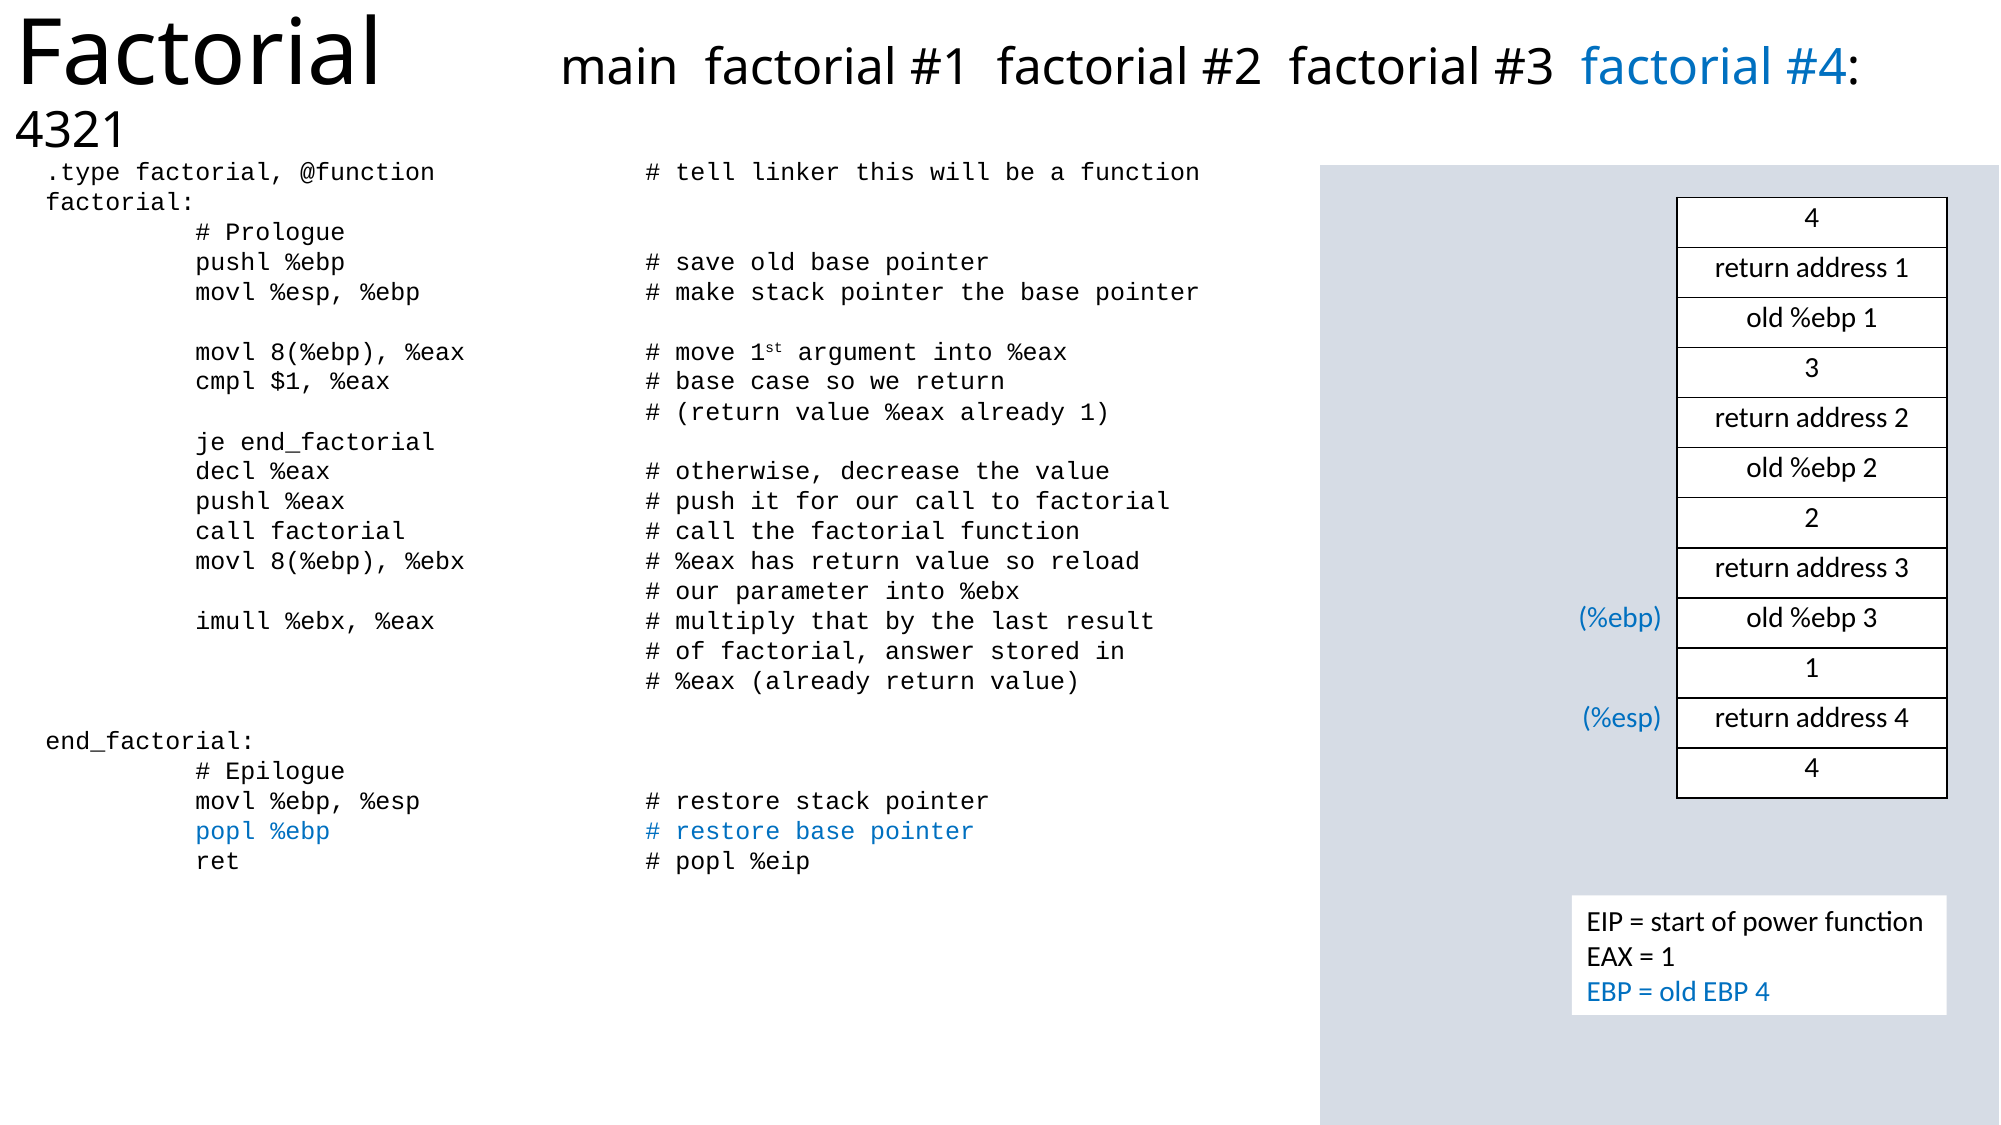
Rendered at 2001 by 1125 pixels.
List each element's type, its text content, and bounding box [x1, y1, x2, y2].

text_box .type factorial, @function # tell linker this will be a function factorial: # Prologue pushl %ebp # save old base pointer movl %esp, %ebp # make stack pointer the base pointer movl 8(%ebp), %eax # move 1st argument into %eax cmpl $1, %eax # base case so we return # (return value %eax already 1) je end_factorial decl %eax # otherwise, decrease the value pushl %eax # push it for our call to factorial call factorial # call the factorial function movl 8(%ebp), %ebx # %eax has return value so reload # our parameter into %ebx imull %ebx, %eax # multiply that by the last result # of factorial, answer stored in # %eax (already return value) end_factorial: # Epilogue movl %ebp, %esp # restore stack pointer popl %ebp # restore base pointer ret # popl %eip [30, 148, 1216, 942]
text_box EIP = start of power function EAX = 1 EBP = old EBP 4 [1571, 895, 1947, 1015]
text_box [1320, 165, 1999, 1125]
